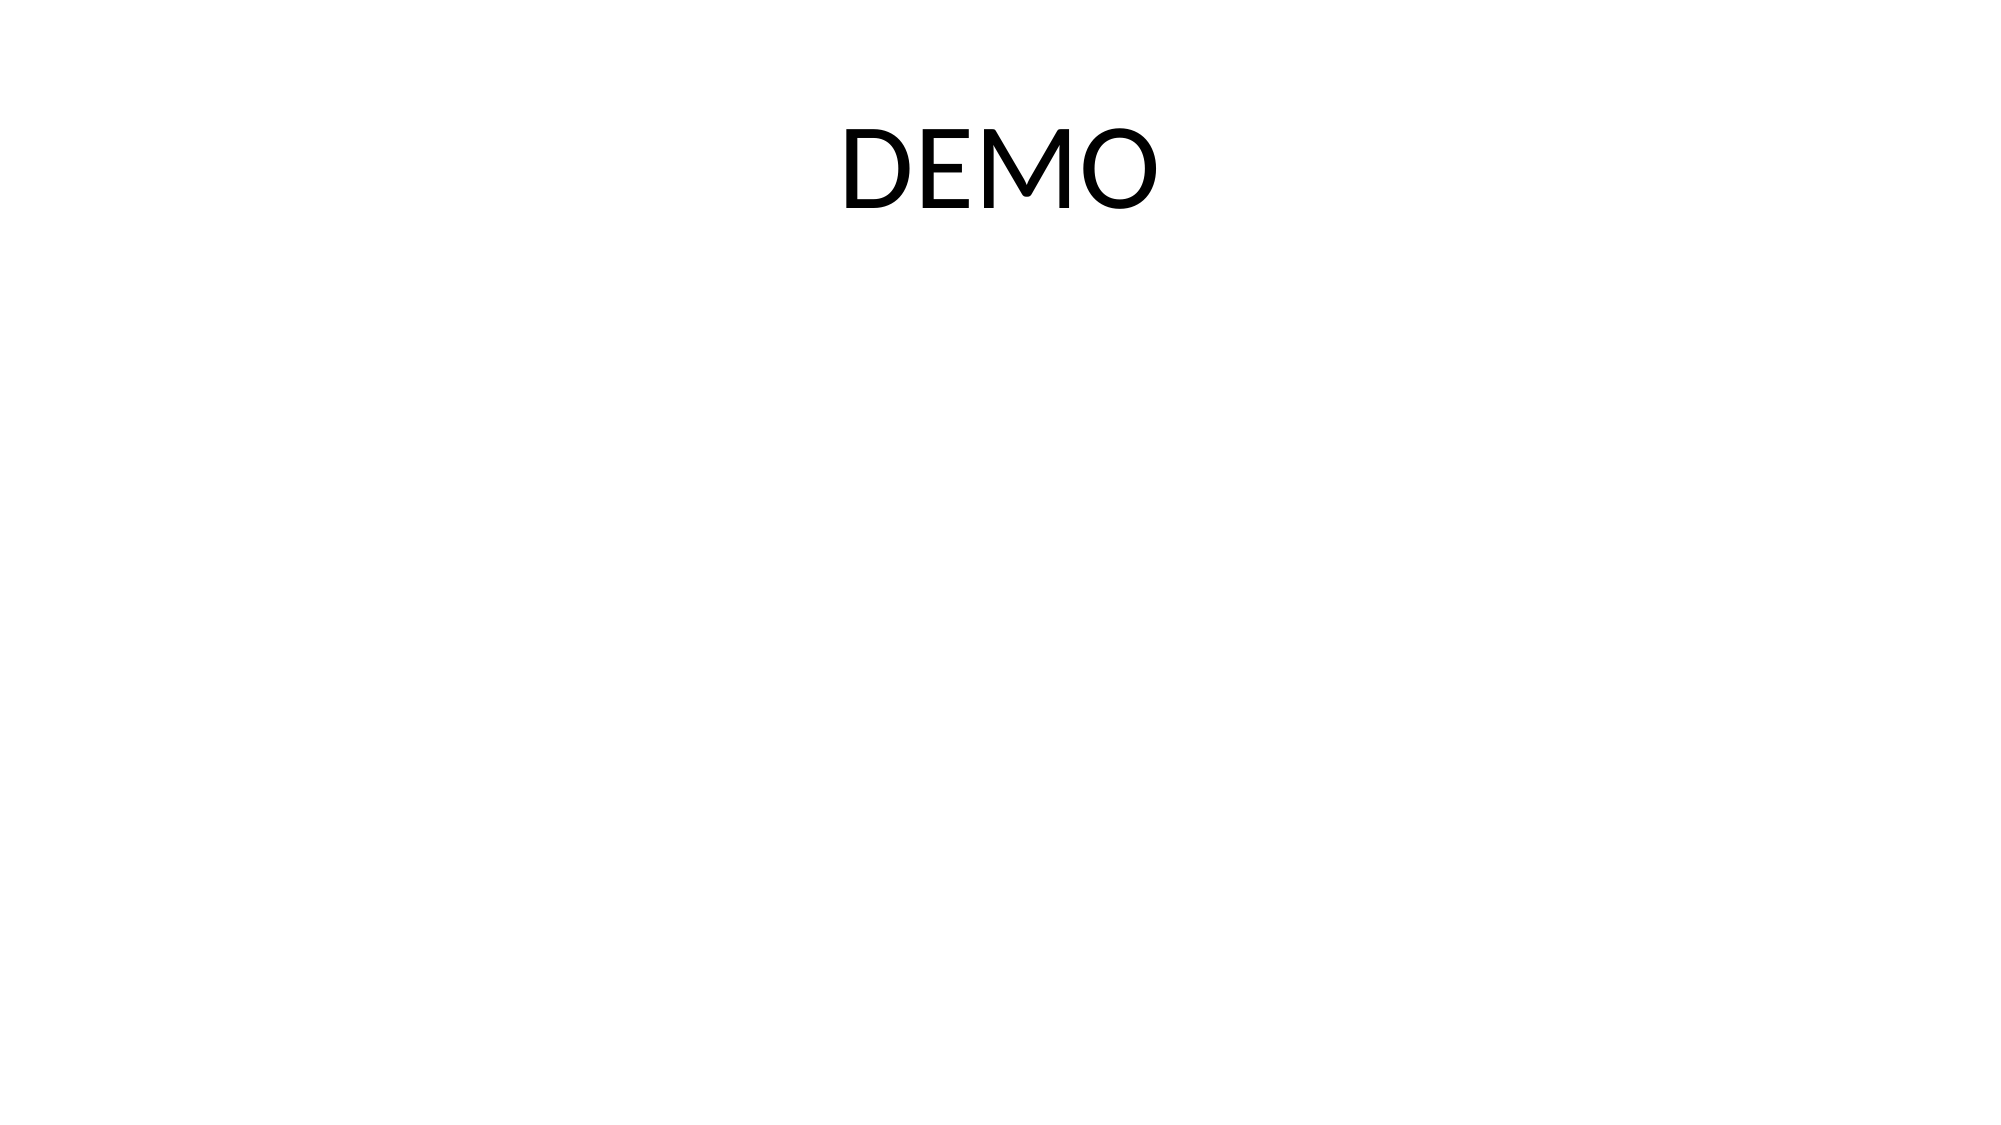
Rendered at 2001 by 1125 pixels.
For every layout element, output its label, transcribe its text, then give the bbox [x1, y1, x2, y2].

title DEMO [137, 59, 1863, 278]
